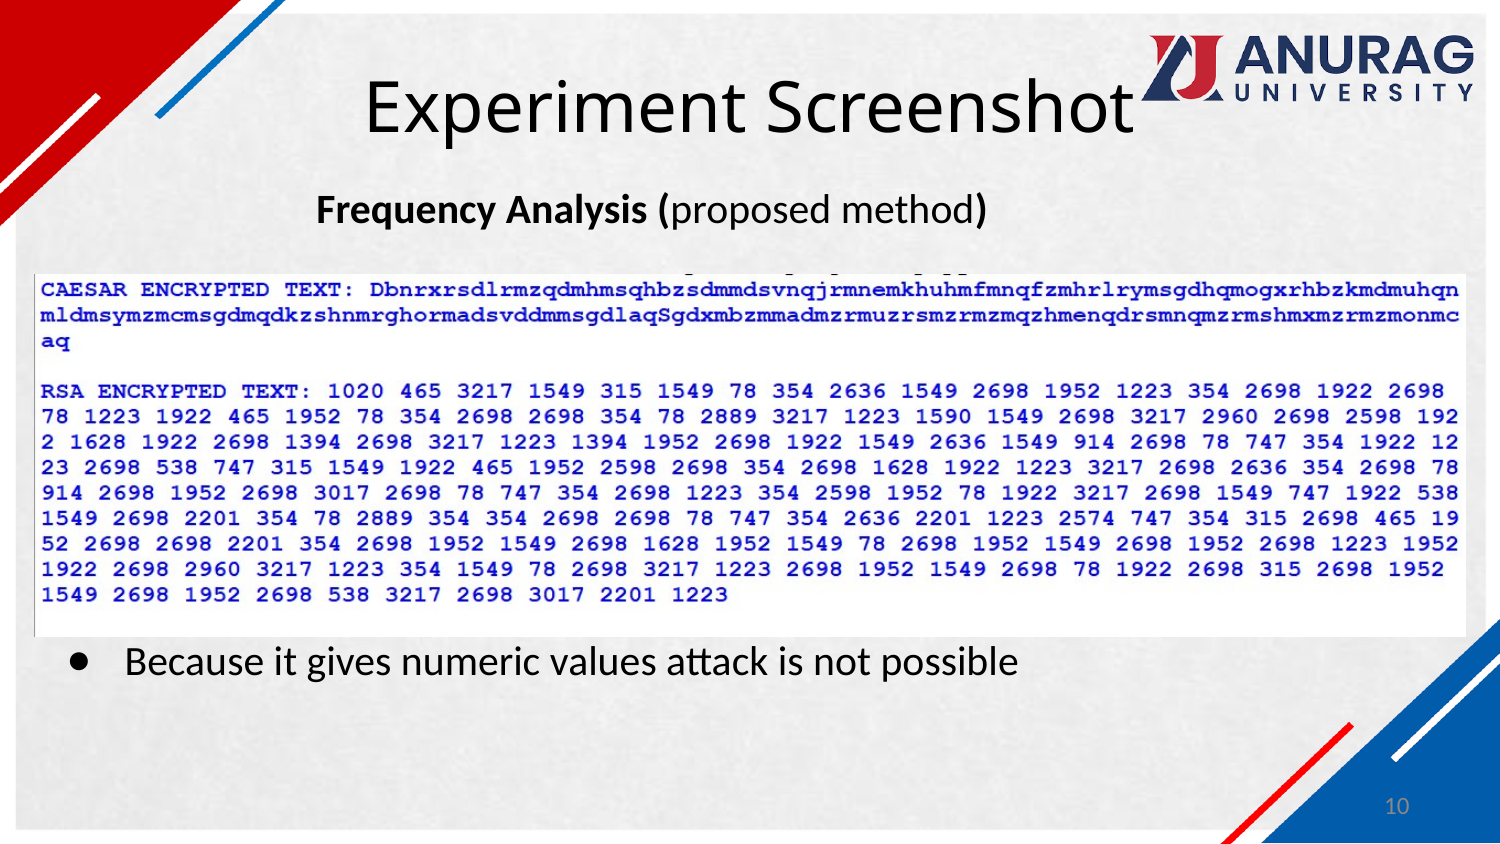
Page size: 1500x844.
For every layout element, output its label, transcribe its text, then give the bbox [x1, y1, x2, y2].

list Frequency Analysis (proposed method) Because it gives numeric values attack is not possible [34, 174, 1426, 273]
title Experiment Screenshot [75, 33, 1425, 174]
list Frequency Analysis (proposed method) Because it gives numeric values attack is not possible [34, 645, 1426, 782]
picture [0, 0, 1500, 844]
slide_number ‹#› [1074, 782, 1425, 827]
